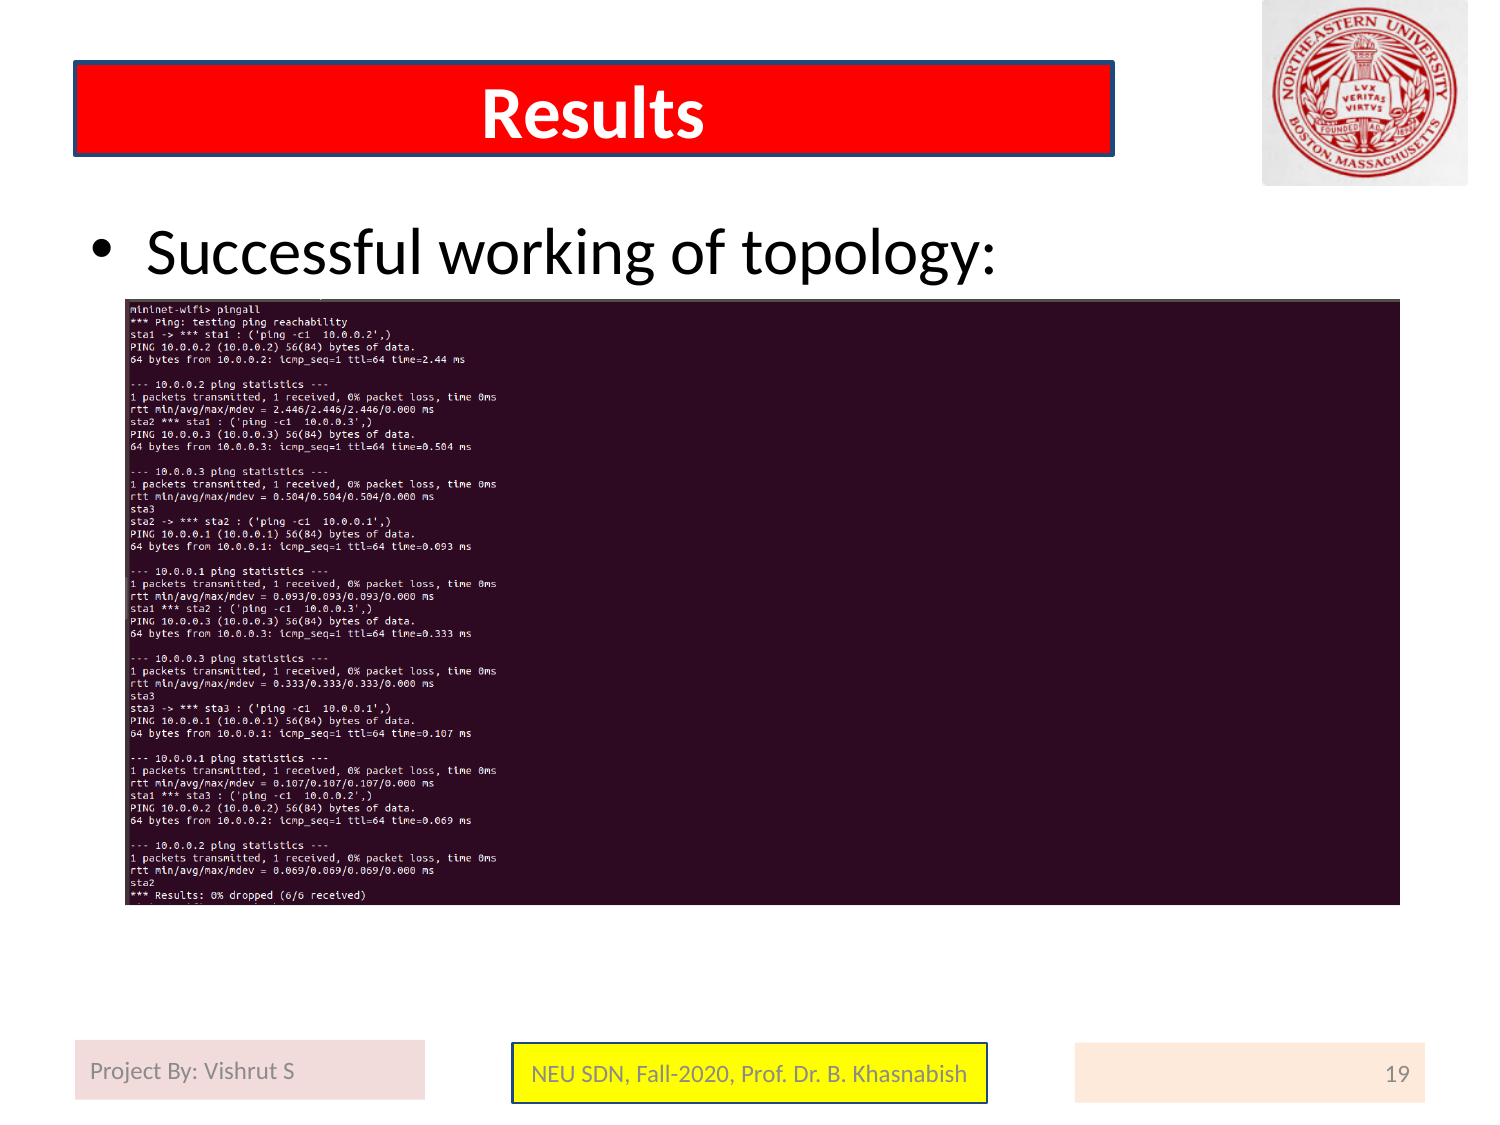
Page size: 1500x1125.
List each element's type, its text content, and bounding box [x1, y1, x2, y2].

slide_number Project By: Vishrut S [75, 1039, 425, 1100]
list Successful working of topology: [75, 200, 1425, 1005]
picture [124, 299, 1401, 906]
slide_number 19 [1074, 1042, 1425, 1103]
title Results [73, 60, 1115, 157]
picture [1262, 0, 1468, 186]
footer NEU SDN, Fall-2020, Prof. Dr. B. Khasnabish [511, 1042, 988, 1104]
